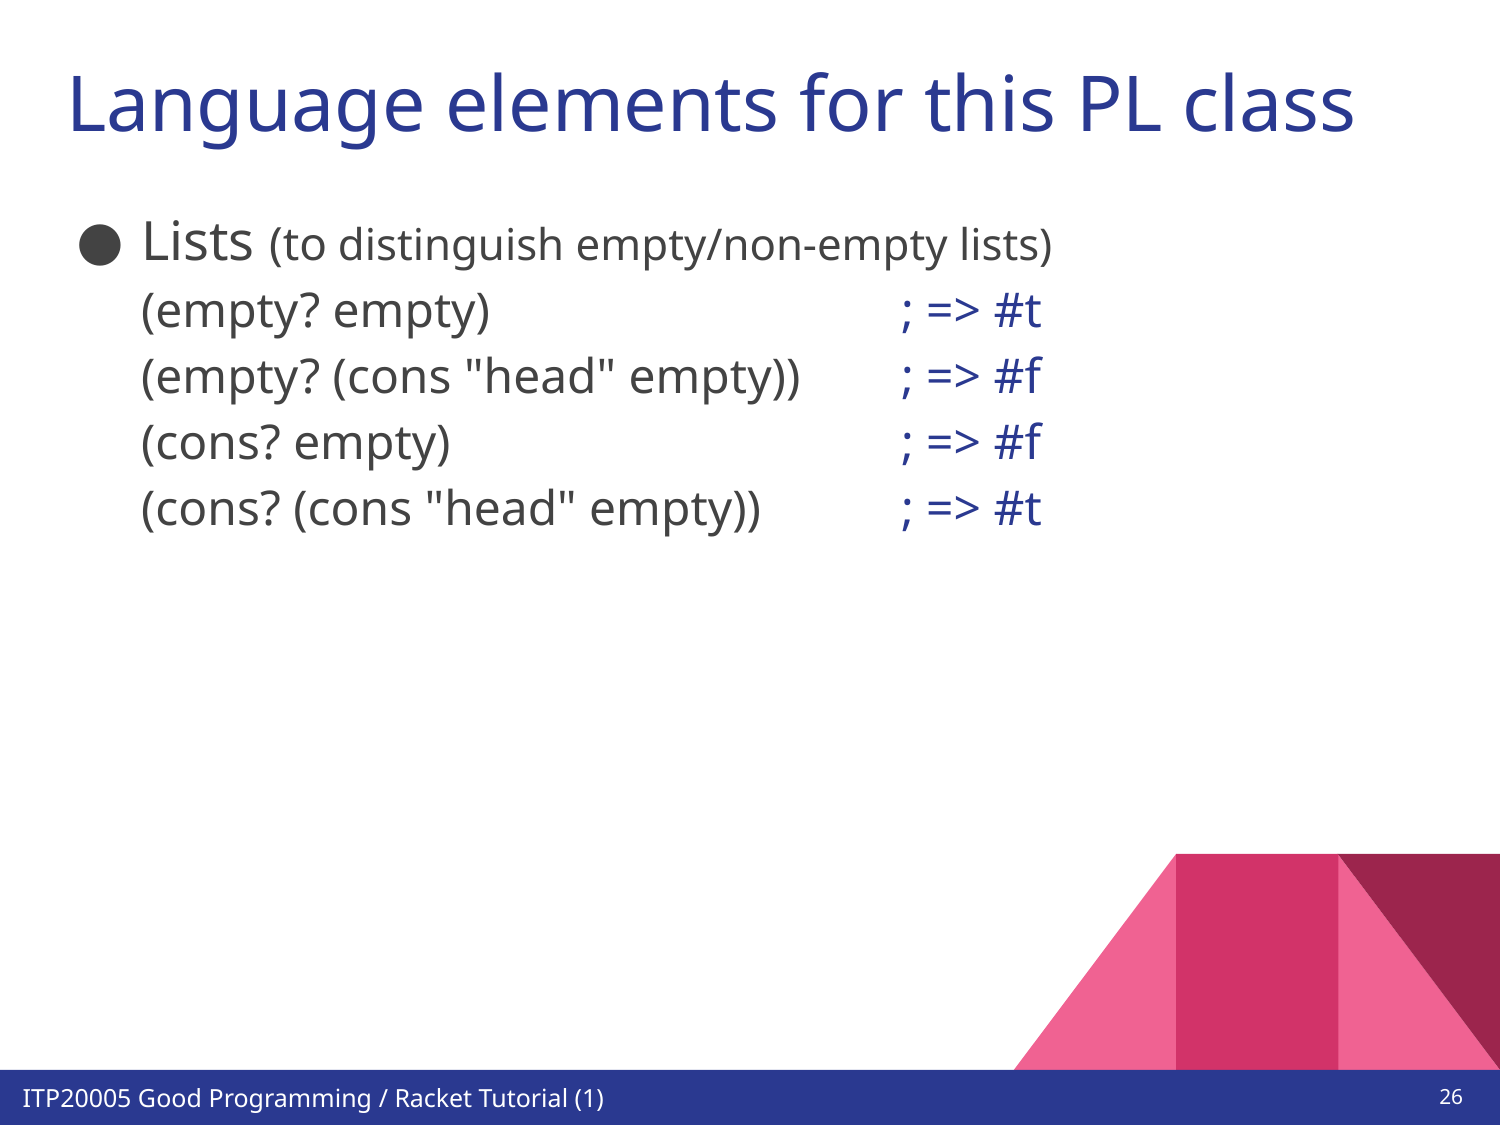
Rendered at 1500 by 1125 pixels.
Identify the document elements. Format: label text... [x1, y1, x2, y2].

slide_number ‹#› [1387, 1054, 1478, 1125]
list Lists (to distinguish empty/non-empty lists) (empty? empty) (empty? (cons "head" empty)) (cons? empty) (cons? (cons "head" empty)) [51, 181, 1500, 912]
list ; => #t ; => #f ; => #f ; => #t [811, 181, 1500, 478]
title Language elements for this PL class [51, 39, 1449, 173]
